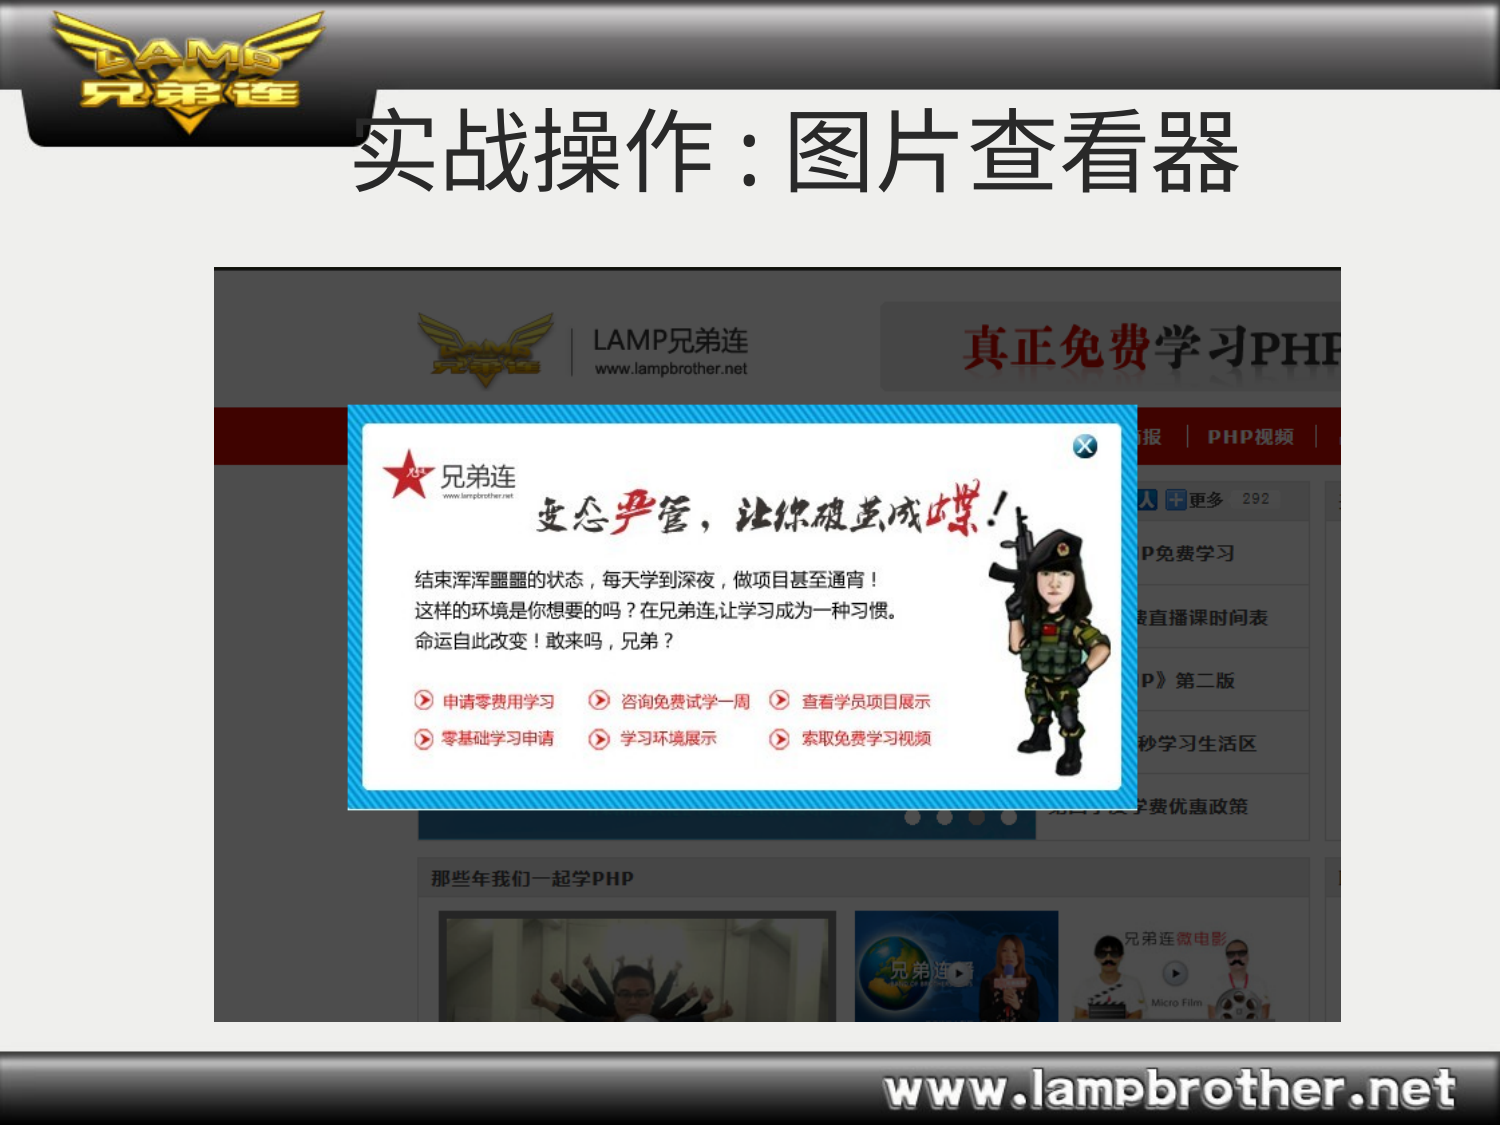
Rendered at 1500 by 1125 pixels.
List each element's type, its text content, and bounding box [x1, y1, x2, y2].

picture [0, 0, 1500, 1125]
title 实战操作:图片查看器 [120, 54, 1471, 243]
